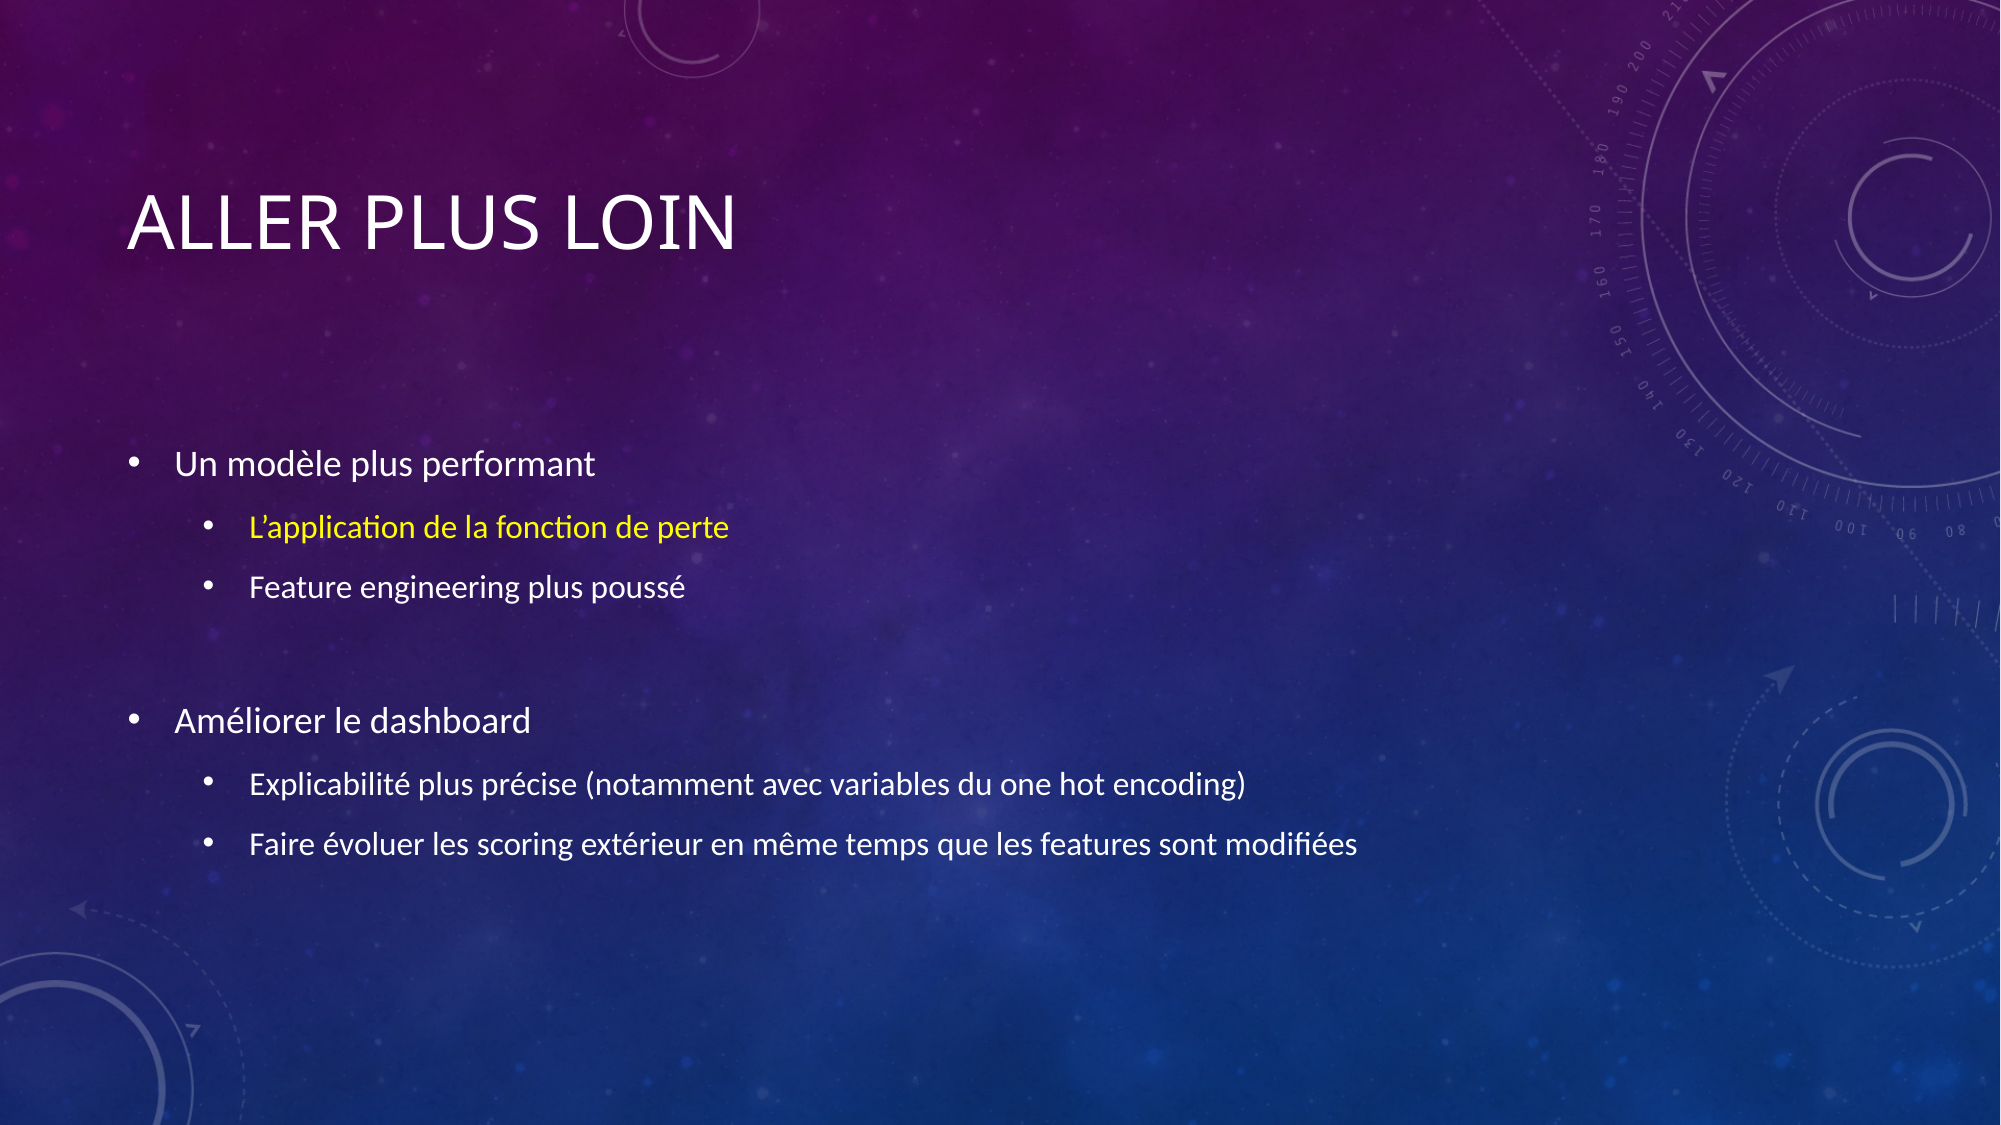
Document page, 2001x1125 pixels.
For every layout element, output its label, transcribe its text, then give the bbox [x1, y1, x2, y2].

list Un modèle plus performant L’application de la fonction de perte Feature engineering plus poussé Améliorer le dashboard Explicabilité plus précise (notamment avec variables du one hot encoding) Faire évoluer les scoring extérieur en même temps que les features sont modifiées [112, 351, 1775, 950]
title Aller plus loin [112, 99, 1775, 339]
picture [0, 0, 2001, 1125]
